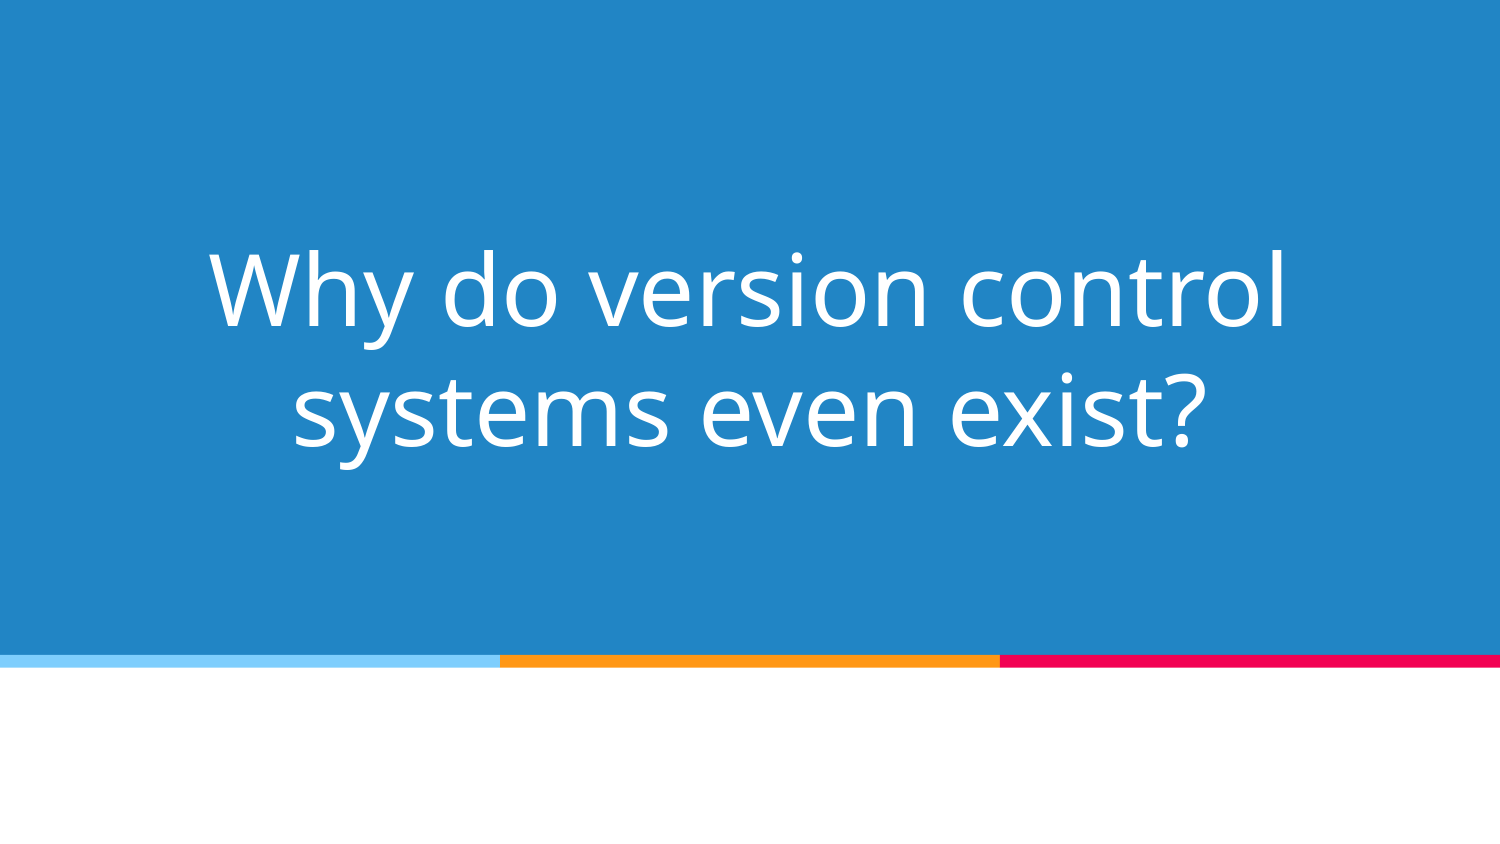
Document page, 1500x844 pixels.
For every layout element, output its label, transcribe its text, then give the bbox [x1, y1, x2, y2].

title Why do version control systems even exist? [112, 210, 1388, 484]
